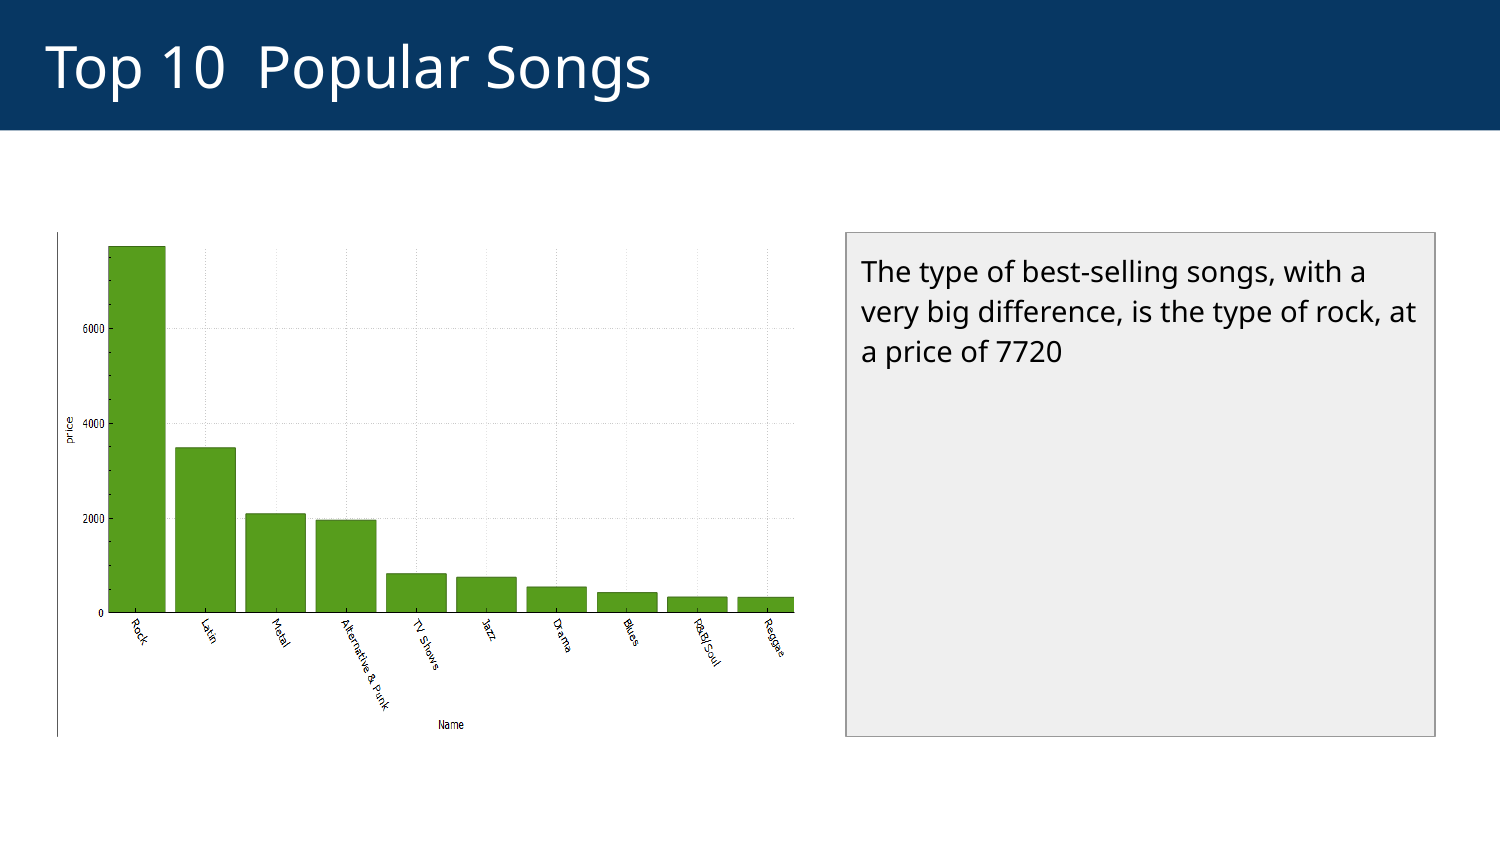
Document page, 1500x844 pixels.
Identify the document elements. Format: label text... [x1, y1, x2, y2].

list The type of best-selling songs, with a very big difference, is the type of rock, at a price of 7720 [846, 232, 1436, 737]
title Top 10 Popular Songs [0, 0, 1500, 131]
picture [57, 232, 805, 737]
